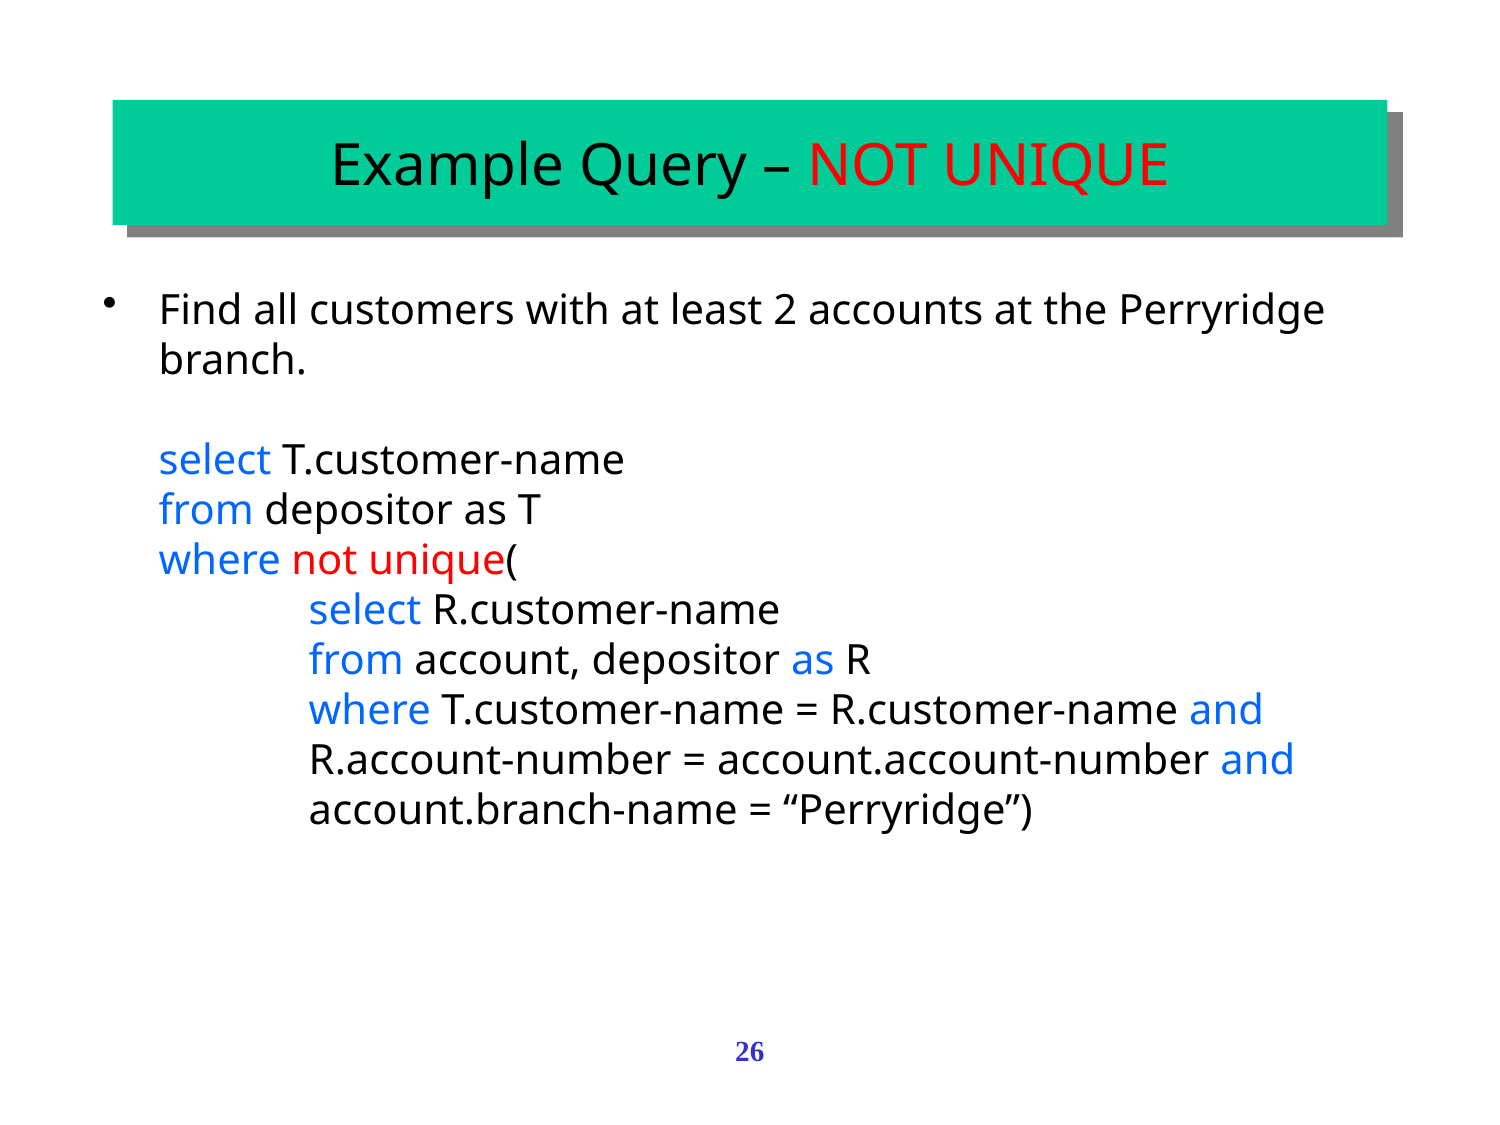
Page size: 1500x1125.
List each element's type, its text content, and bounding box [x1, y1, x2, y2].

footer 26 [74, 1024, 1426, 1101]
list Find all customers with at least 2 accounts at the Perryridge branch. select T.customer-name from depositor as T where not unique( select R.customer-name from account, depositor as R where T.customer-name = R.customer-name and R.account-number = account.account-number and account.branch-name = “Perryridge”) [87, 275, 1425, 813]
title Example Query – NOT UNIQUE [112, 99, 1388, 225]
